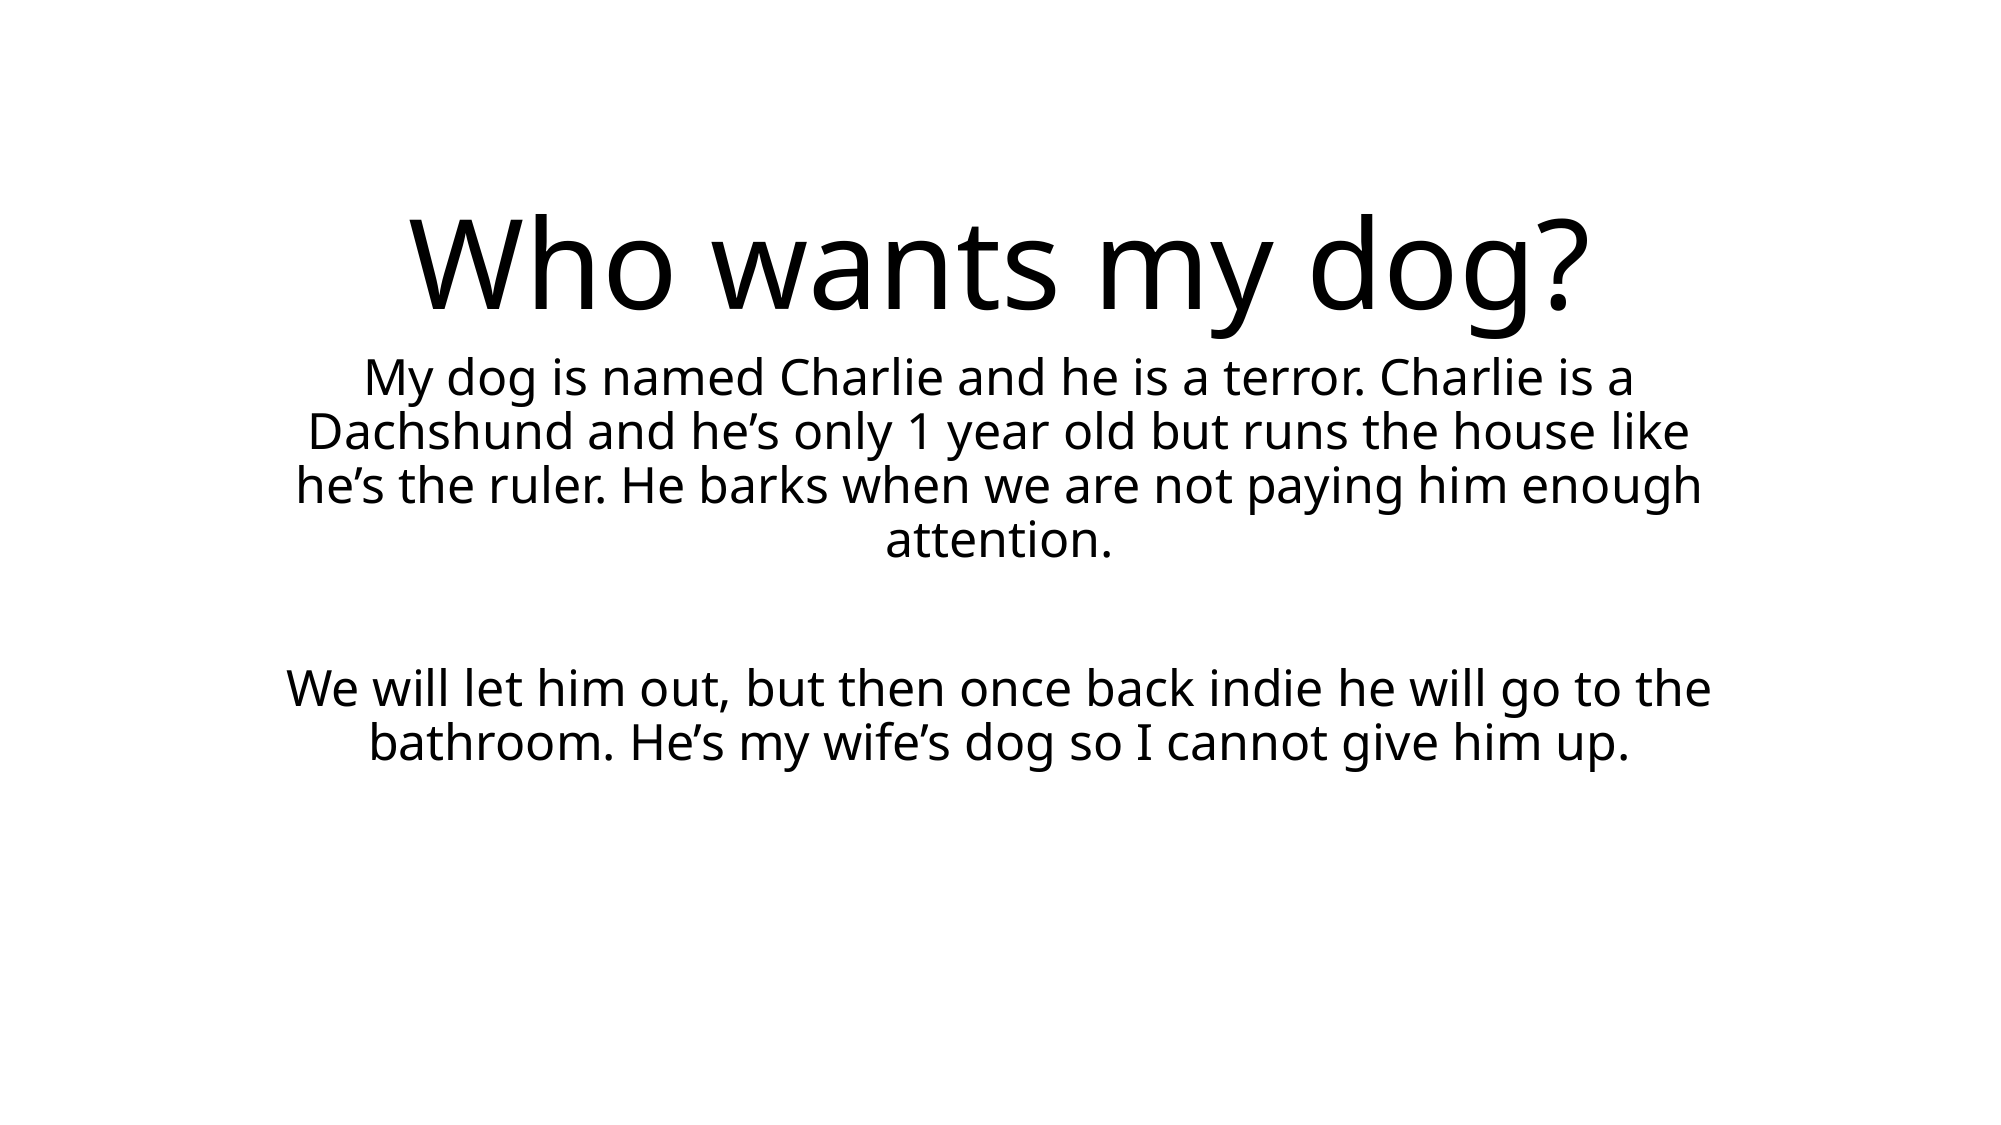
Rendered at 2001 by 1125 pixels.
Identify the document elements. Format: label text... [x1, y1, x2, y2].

subtitle My dog is named Charlie and he is a terror. Charlie is a Dachshund and he’s only 1 year old but runs the house like he’s the ruler. He barks when we are not paying him enough attention. We will let him out, but then once back indie he will go to the bathroom. He’s my wife’s dog so I cannot give him up. [249, 344, 1750, 863]
title Who wants my dog? [249, 184, 1750, 344]
